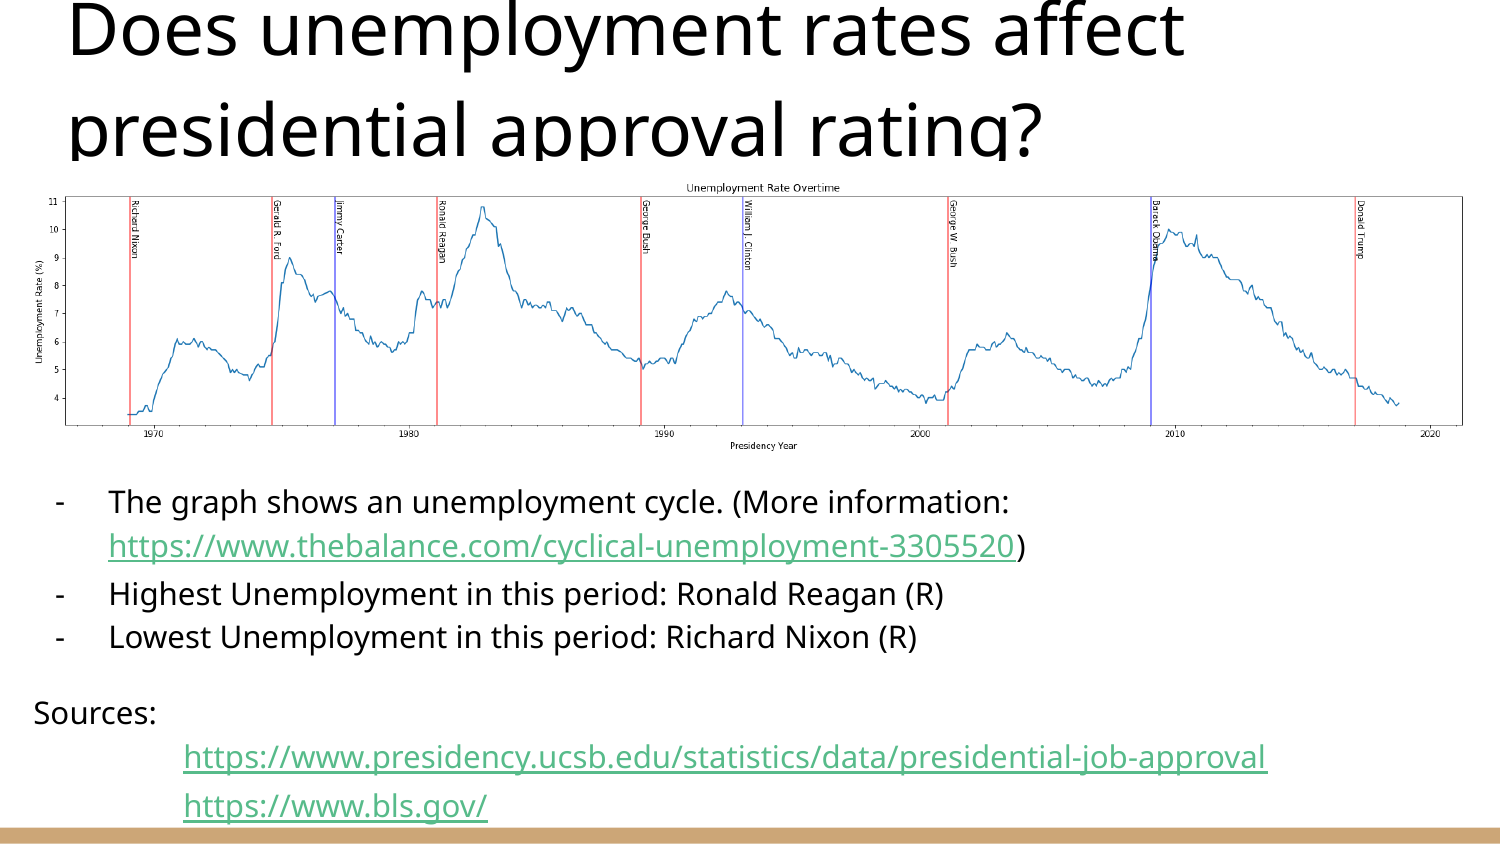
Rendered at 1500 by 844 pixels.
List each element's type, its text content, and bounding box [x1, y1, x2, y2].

list The graph shows an unemployment cycle. (More information: https://www.thebalance.com/cyclical-unemployment-3305520) Highest Unemployment in this period: Ronald Reagan (R) Lowest Unemployment in this period: Richard Nixon (R) Sources: https://www.presidency.ucsb.edu/statistics/data/presidential-job-approval https://www.bls.gov/ [18, 470, 1449, 807]
title Does unemployment rates affect presidential approval rating? [51, 0, 1449, 159]
picture [19, 160, 1487, 462]
